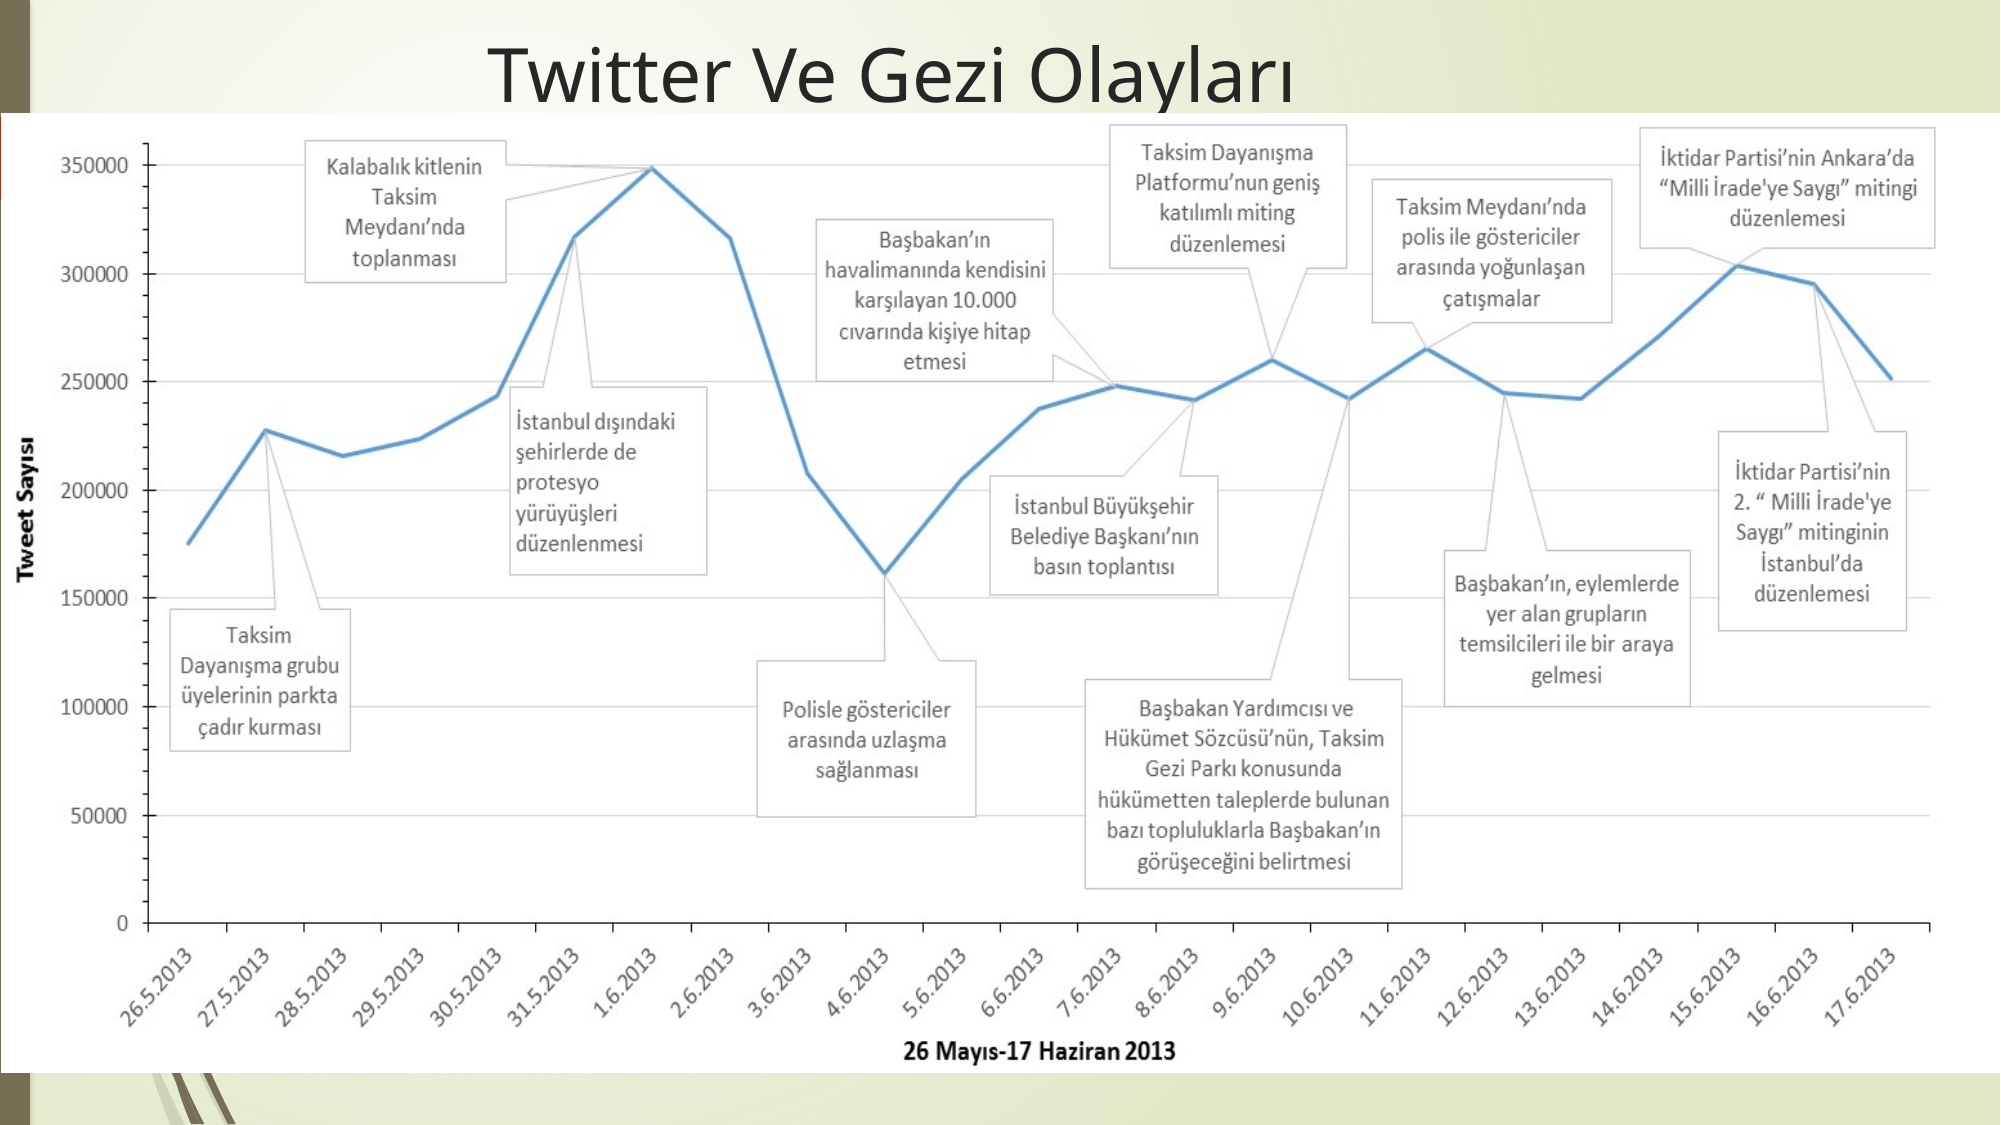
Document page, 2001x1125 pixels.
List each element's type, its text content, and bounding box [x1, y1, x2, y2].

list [1, 113, 2000, 1073]
title Twitter Ve Gezi Olayları [472, 20, 1935, 111]
